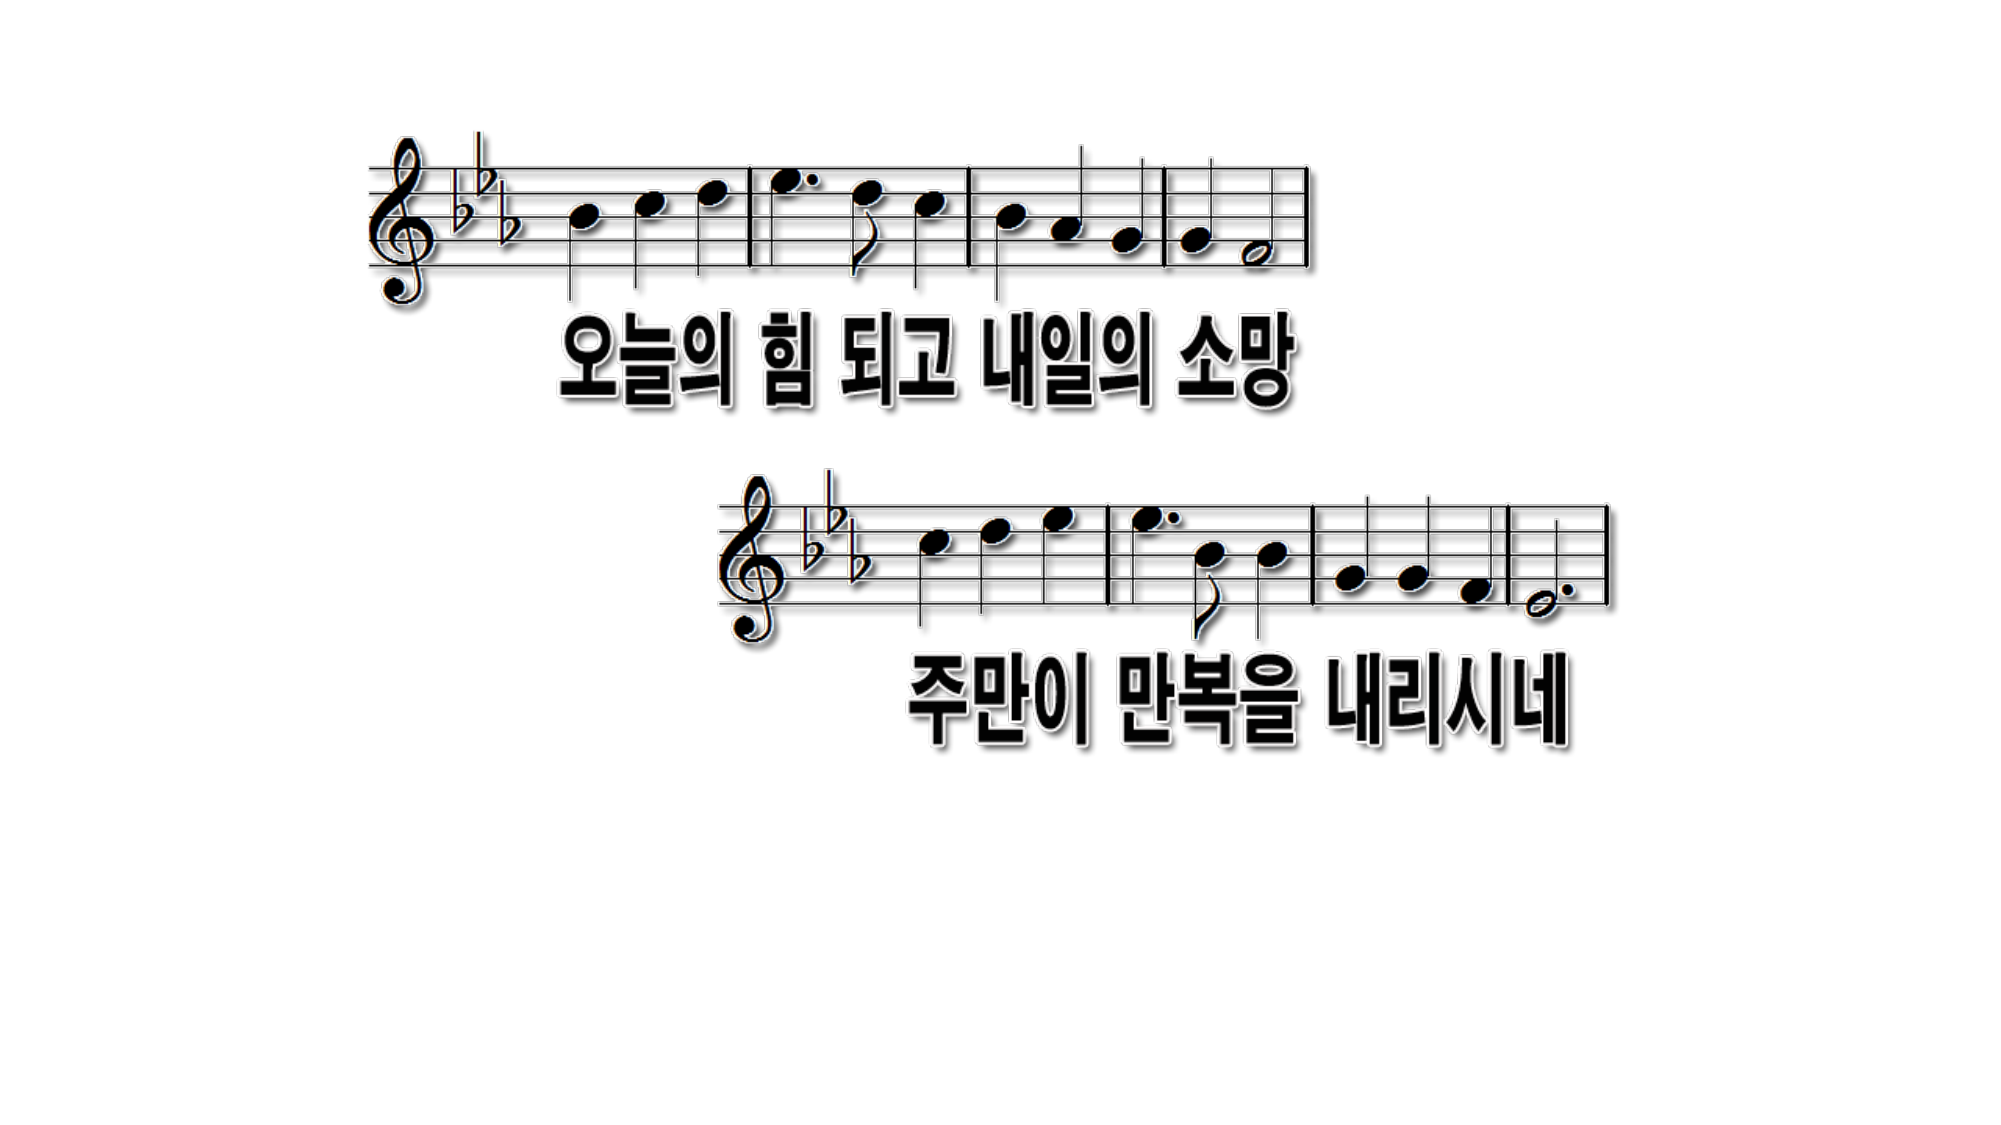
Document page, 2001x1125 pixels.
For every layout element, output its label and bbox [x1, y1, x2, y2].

picture [249, 0, 1750, 835]
